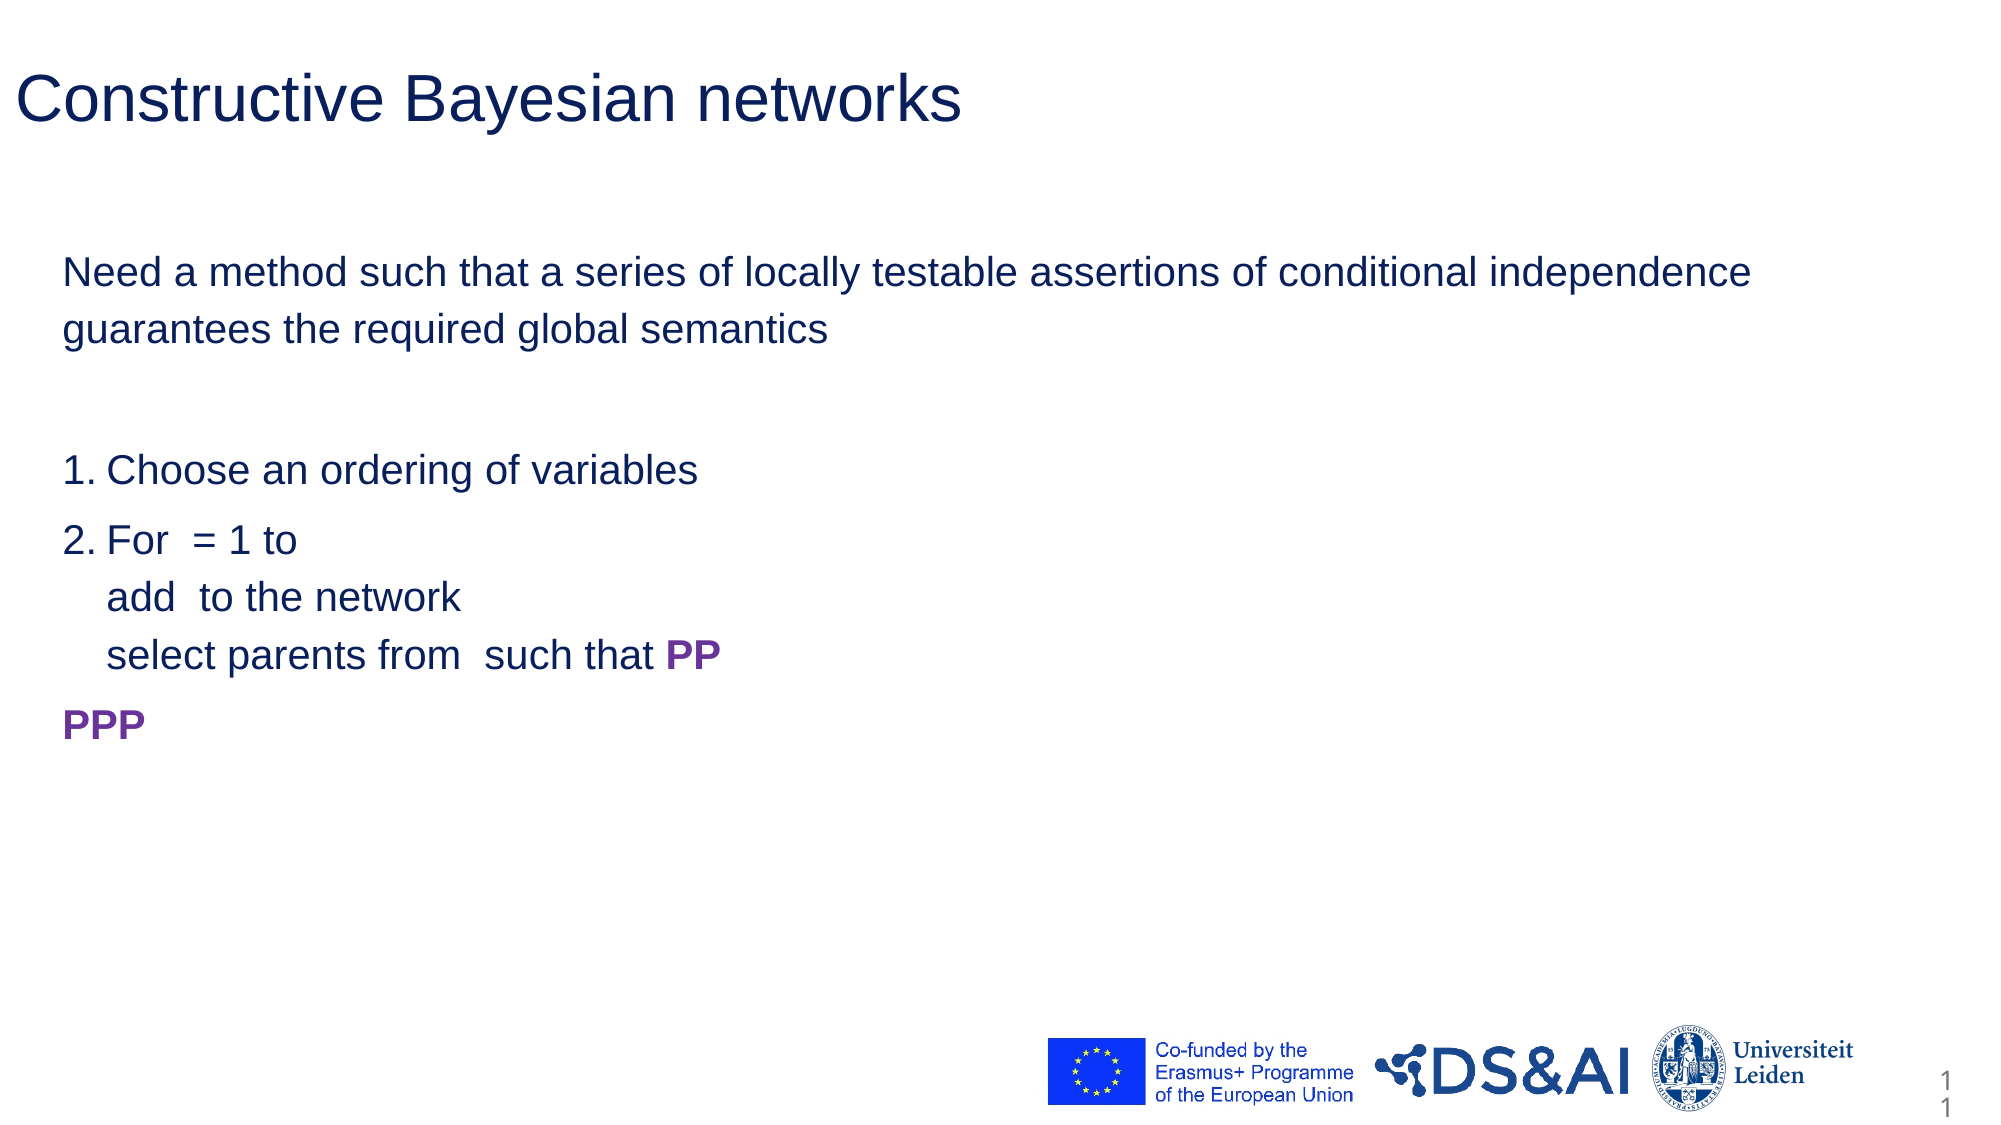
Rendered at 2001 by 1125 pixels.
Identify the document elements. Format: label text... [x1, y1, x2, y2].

slide_number 11 [1923, 1049, 1985, 1115]
picture [1031, 980, 1857, 1125]
title Constructive Bayesian networks [0, 10, 2000, 180]
